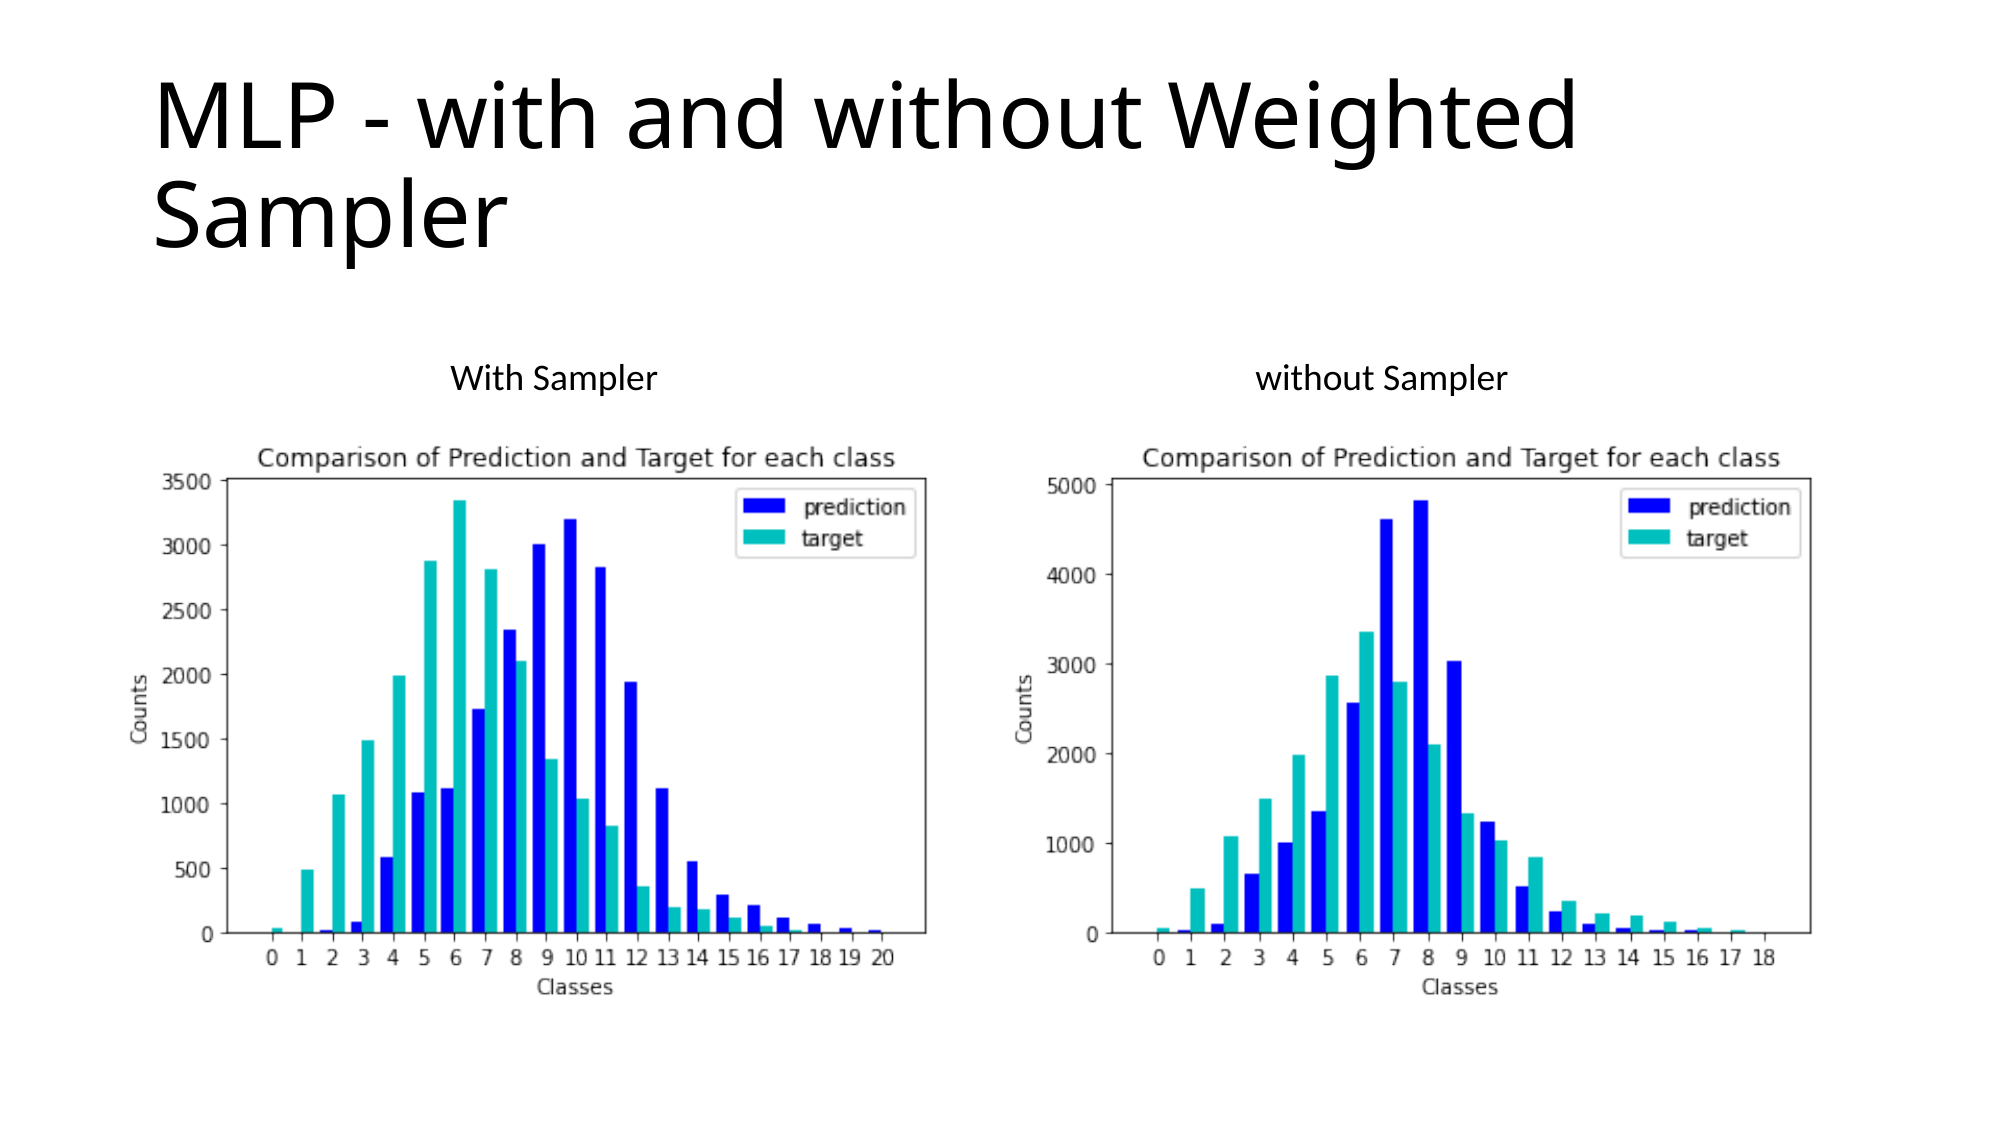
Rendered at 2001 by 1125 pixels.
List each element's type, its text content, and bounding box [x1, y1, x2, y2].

text_box With Sampler [435, 345, 940, 406]
text_box without Sampler [1240, 345, 1745, 406]
picture [116, 432, 940, 1012]
picture [1001, 432, 1825, 1012]
title MLP - with and without Weighted Sampler [137, 59, 1863, 278]
